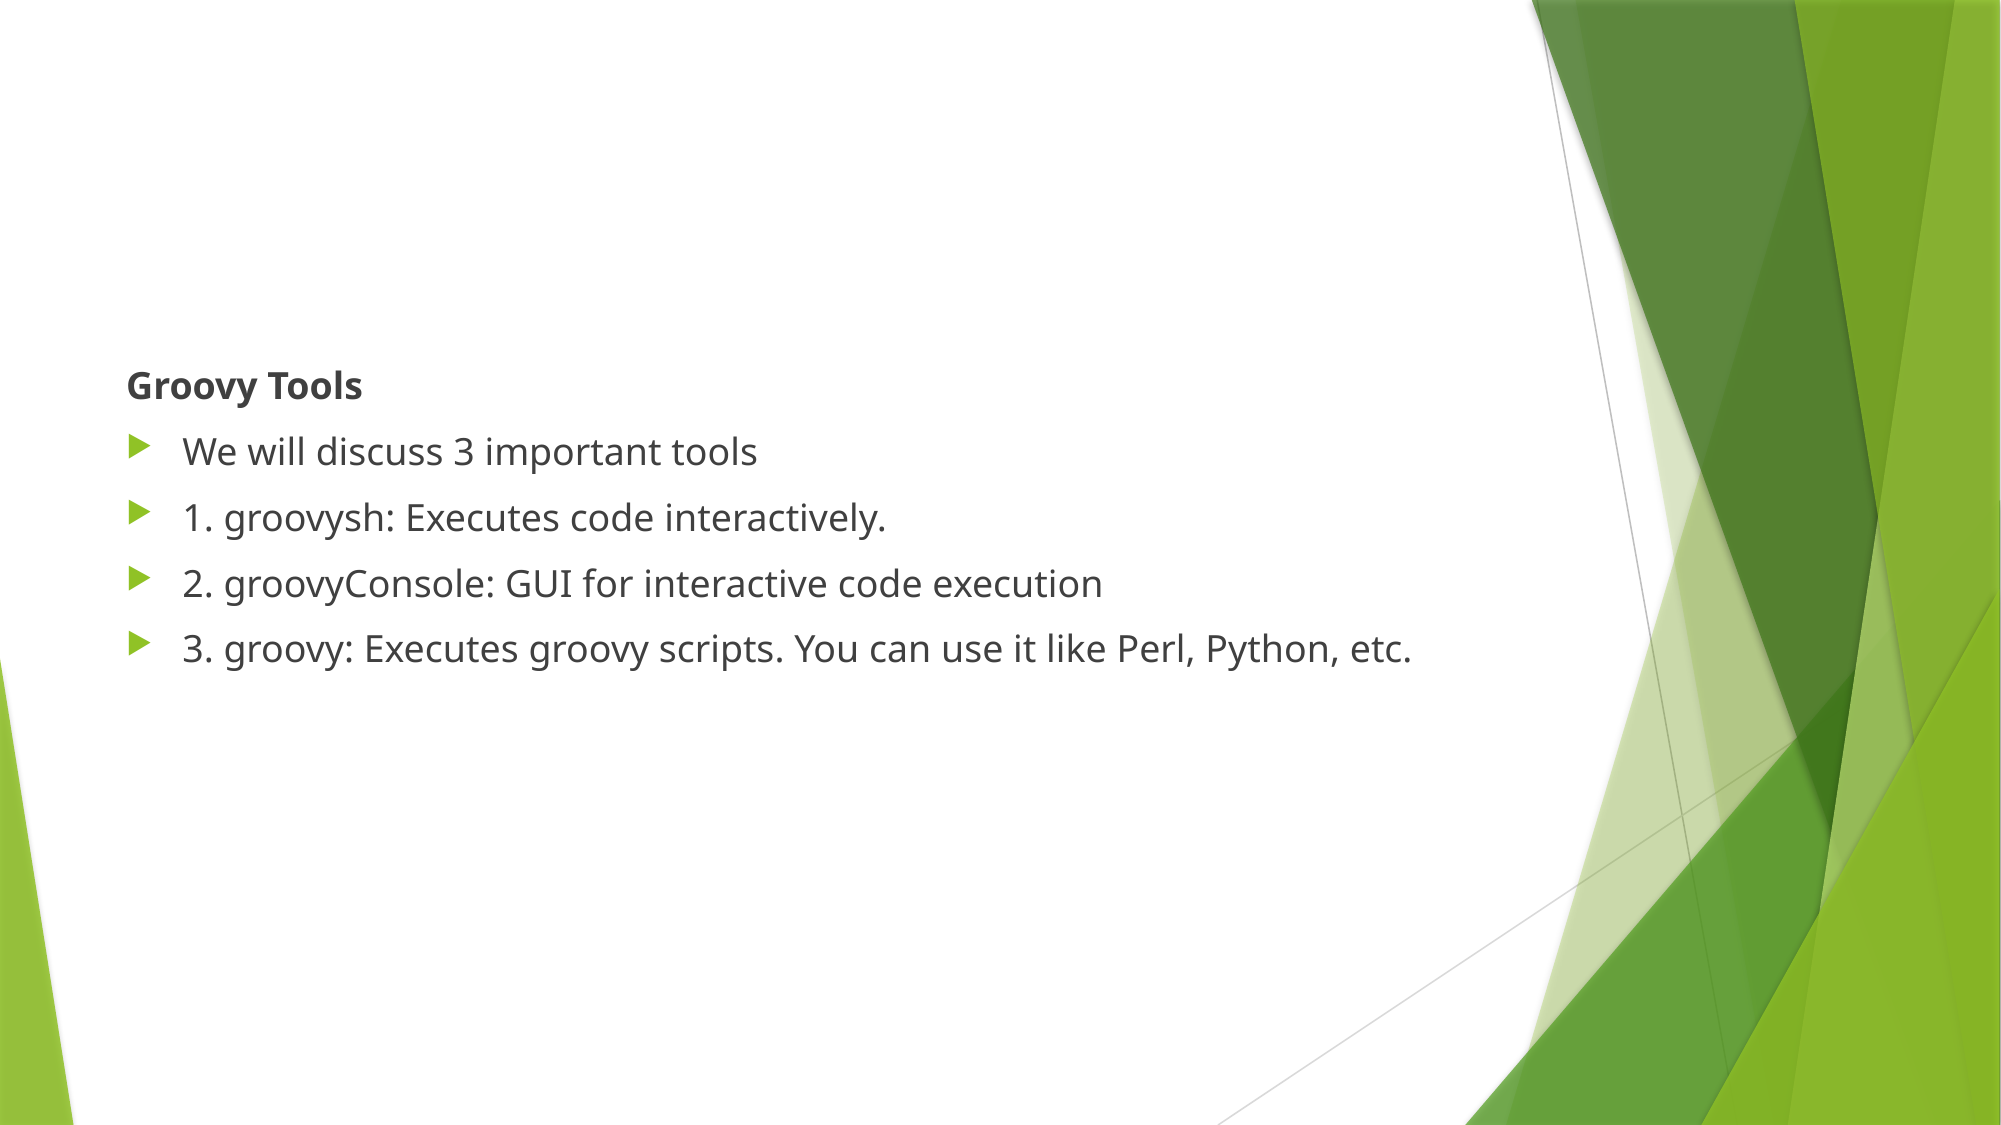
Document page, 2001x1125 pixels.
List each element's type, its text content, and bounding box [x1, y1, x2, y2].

list Groovy Tools We will discuss 3 important tools 1. groovysh: Executes code interactively. 2. groovyConsole: GUI for interactive code execution 3. groovy: Executes groovy scripts. You can use it like Perl, Python, etc. [111, 354, 1522, 992]
